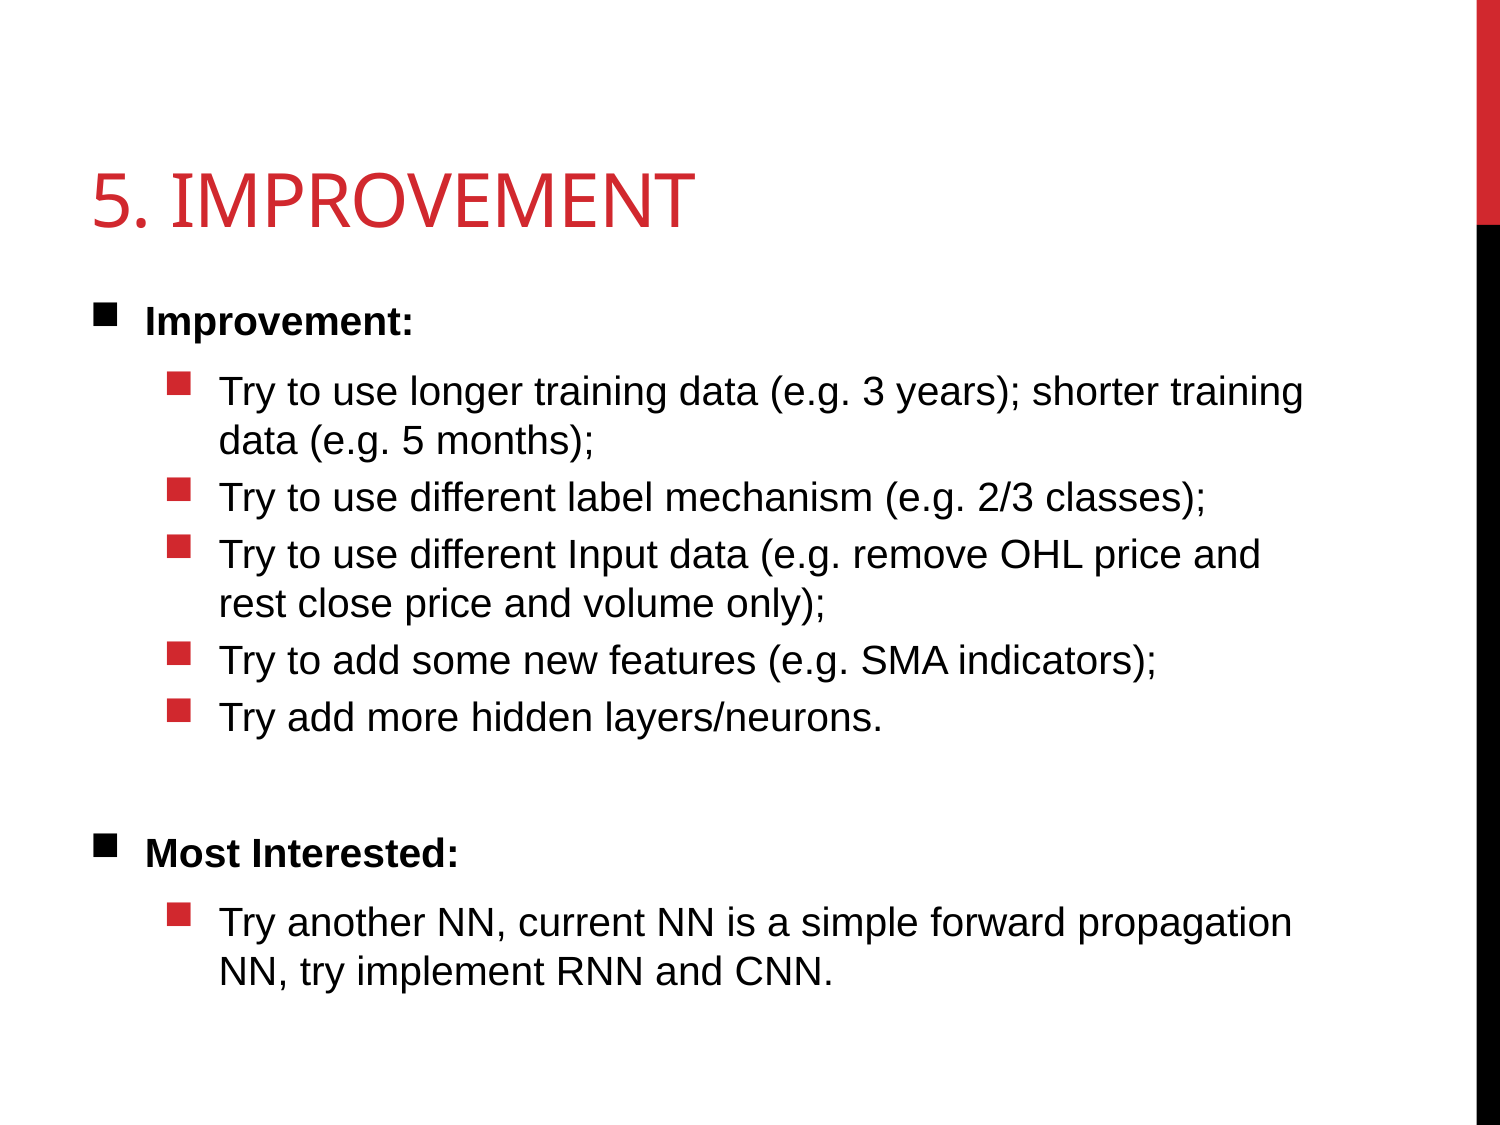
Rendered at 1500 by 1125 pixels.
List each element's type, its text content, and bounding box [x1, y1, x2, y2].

title 5. improvement [75, 25, 1025, 250]
list Improvement: Try to use longer training data (e.g. 3 years); shorter training data (e.g. 5 months); Try to use different label mechanism (e.g. 2/3 classes); Try to use different Input data (e.g. remove OHL price and rest close price and volume only); Try to add some new features (e.g. SMA indicators); Try add more hidden layers/neurons. Most Interested: Try another NN, current NN is a simple forward propagation NN, try implement RNN and CNN. [75, 287, 1325, 1005]
